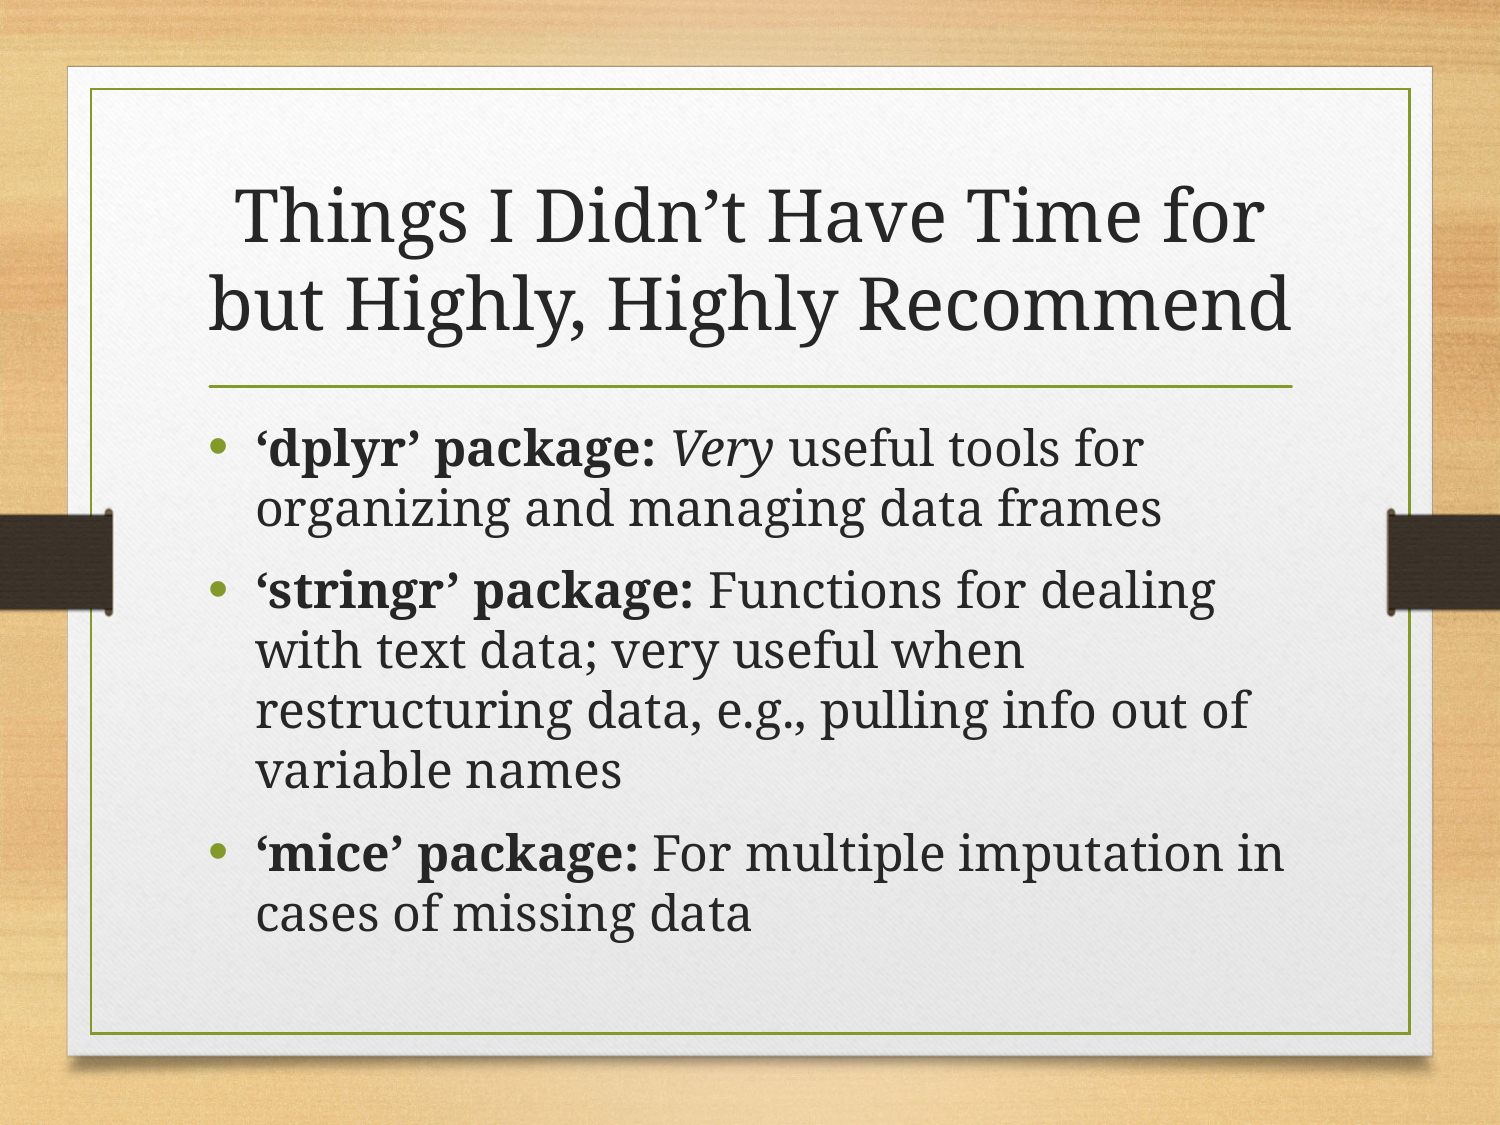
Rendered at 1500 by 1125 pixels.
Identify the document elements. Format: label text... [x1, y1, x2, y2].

list ‘dplyr’ package: Very useful tools for organizing and managing data frames ‘stringr’ package: Functions for dealing with text data; very useful when restructuring data, e.g., pulling info out of variable names ‘mice’ package: For multiple imputation in cases of missing data [193, 408, 1309, 974]
title Things I Didn’t Have Time for but Highly, Highly Recommend [193, 150, 1309, 365]
picture [0, 0, 1500, 1125]
